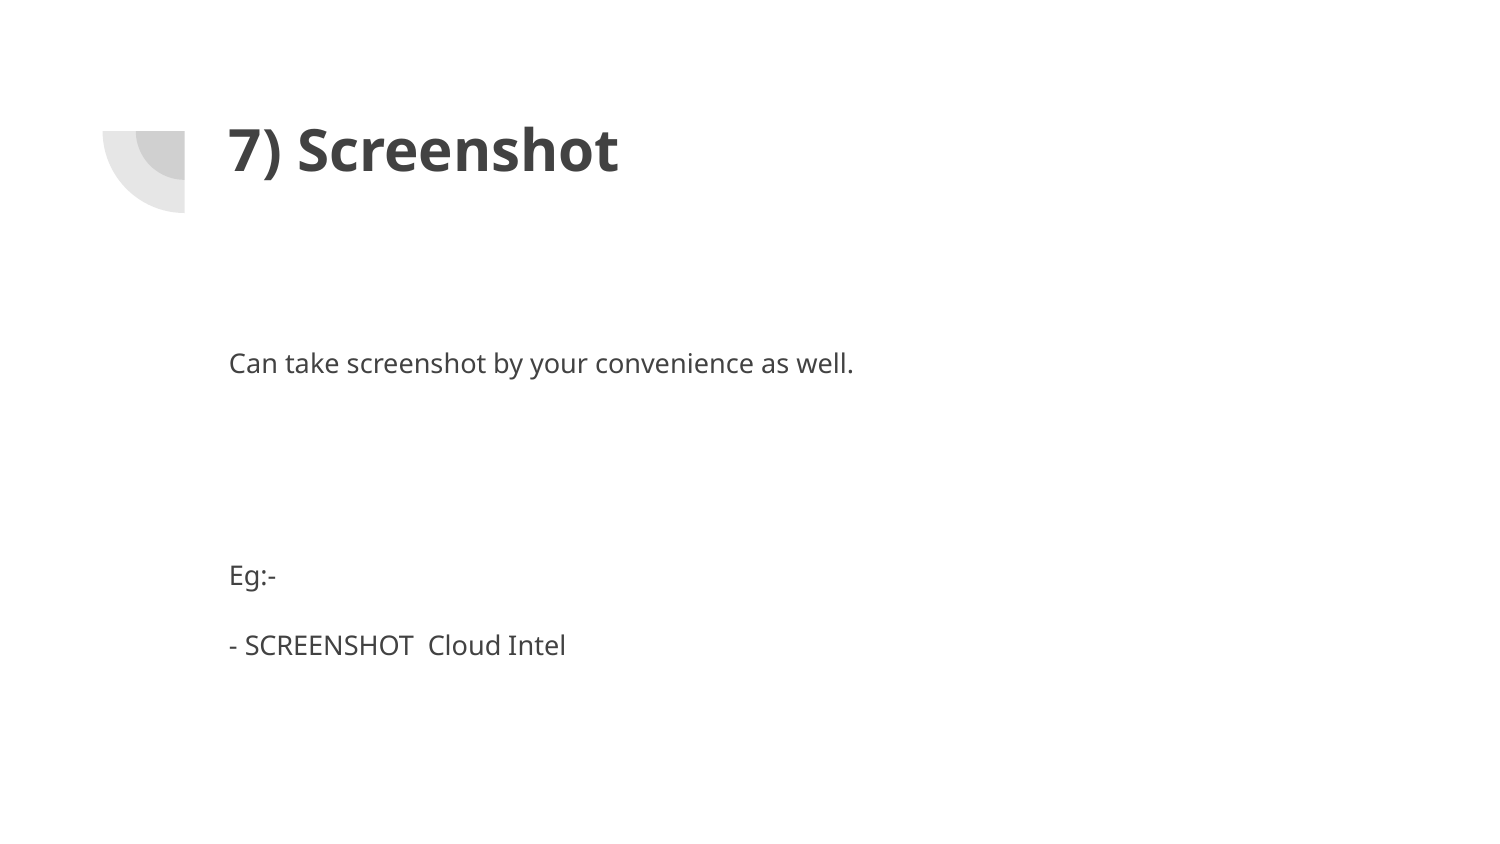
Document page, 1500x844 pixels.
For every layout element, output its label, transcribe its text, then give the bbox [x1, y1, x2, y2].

list Can take screenshot by your convenience as well. Eg:- - SCREENSHOT Cloud Intel [213, 326, 1368, 744]
title 7) Screenshot [213, 98, 1368, 263]
